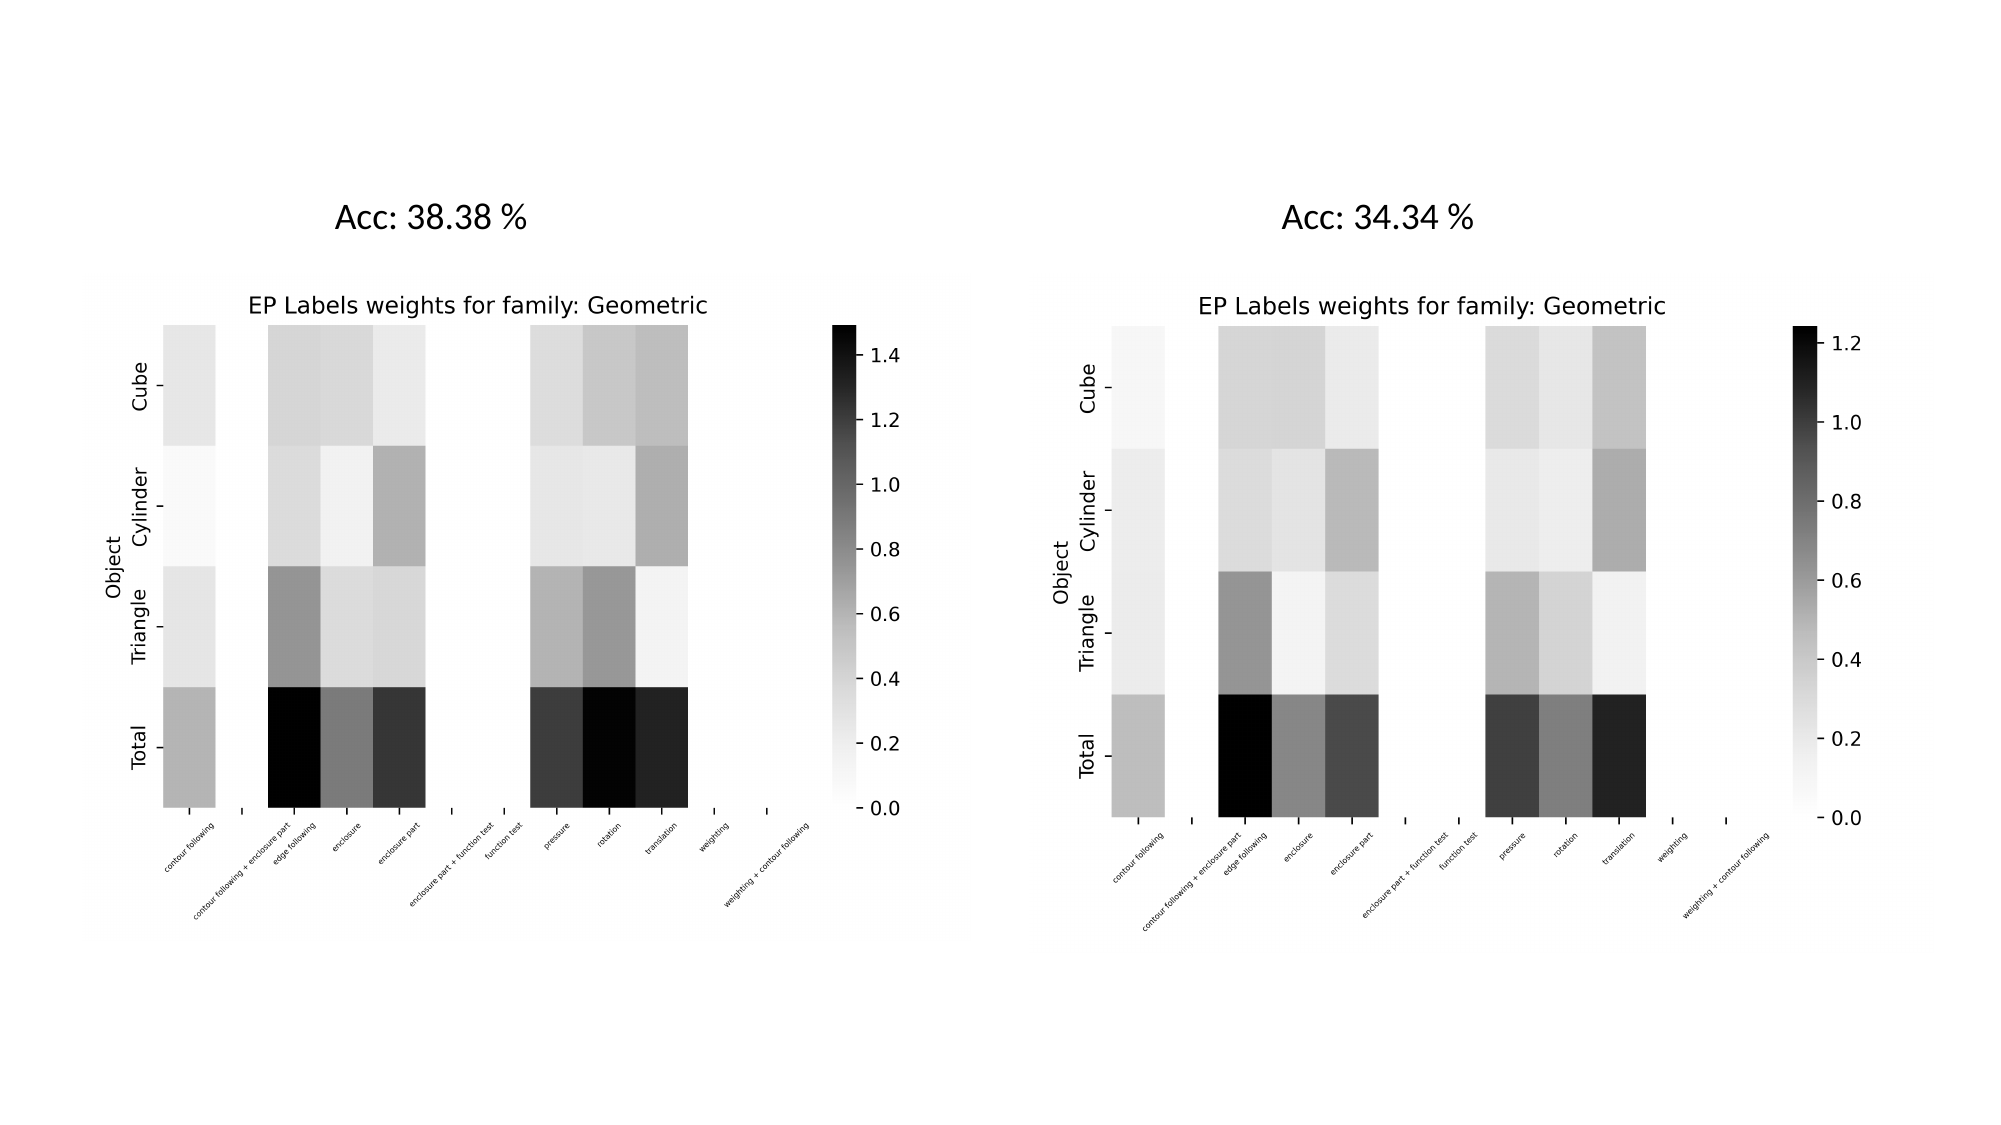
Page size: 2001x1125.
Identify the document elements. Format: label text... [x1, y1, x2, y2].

picture [1029, 273, 1934, 953]
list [81, 273, 971, 941]
text_box Acc: 34.34 % [1255, 184, 1501, 245]
text_box Acc: 38.38 % [308, 184, 554, 245]
